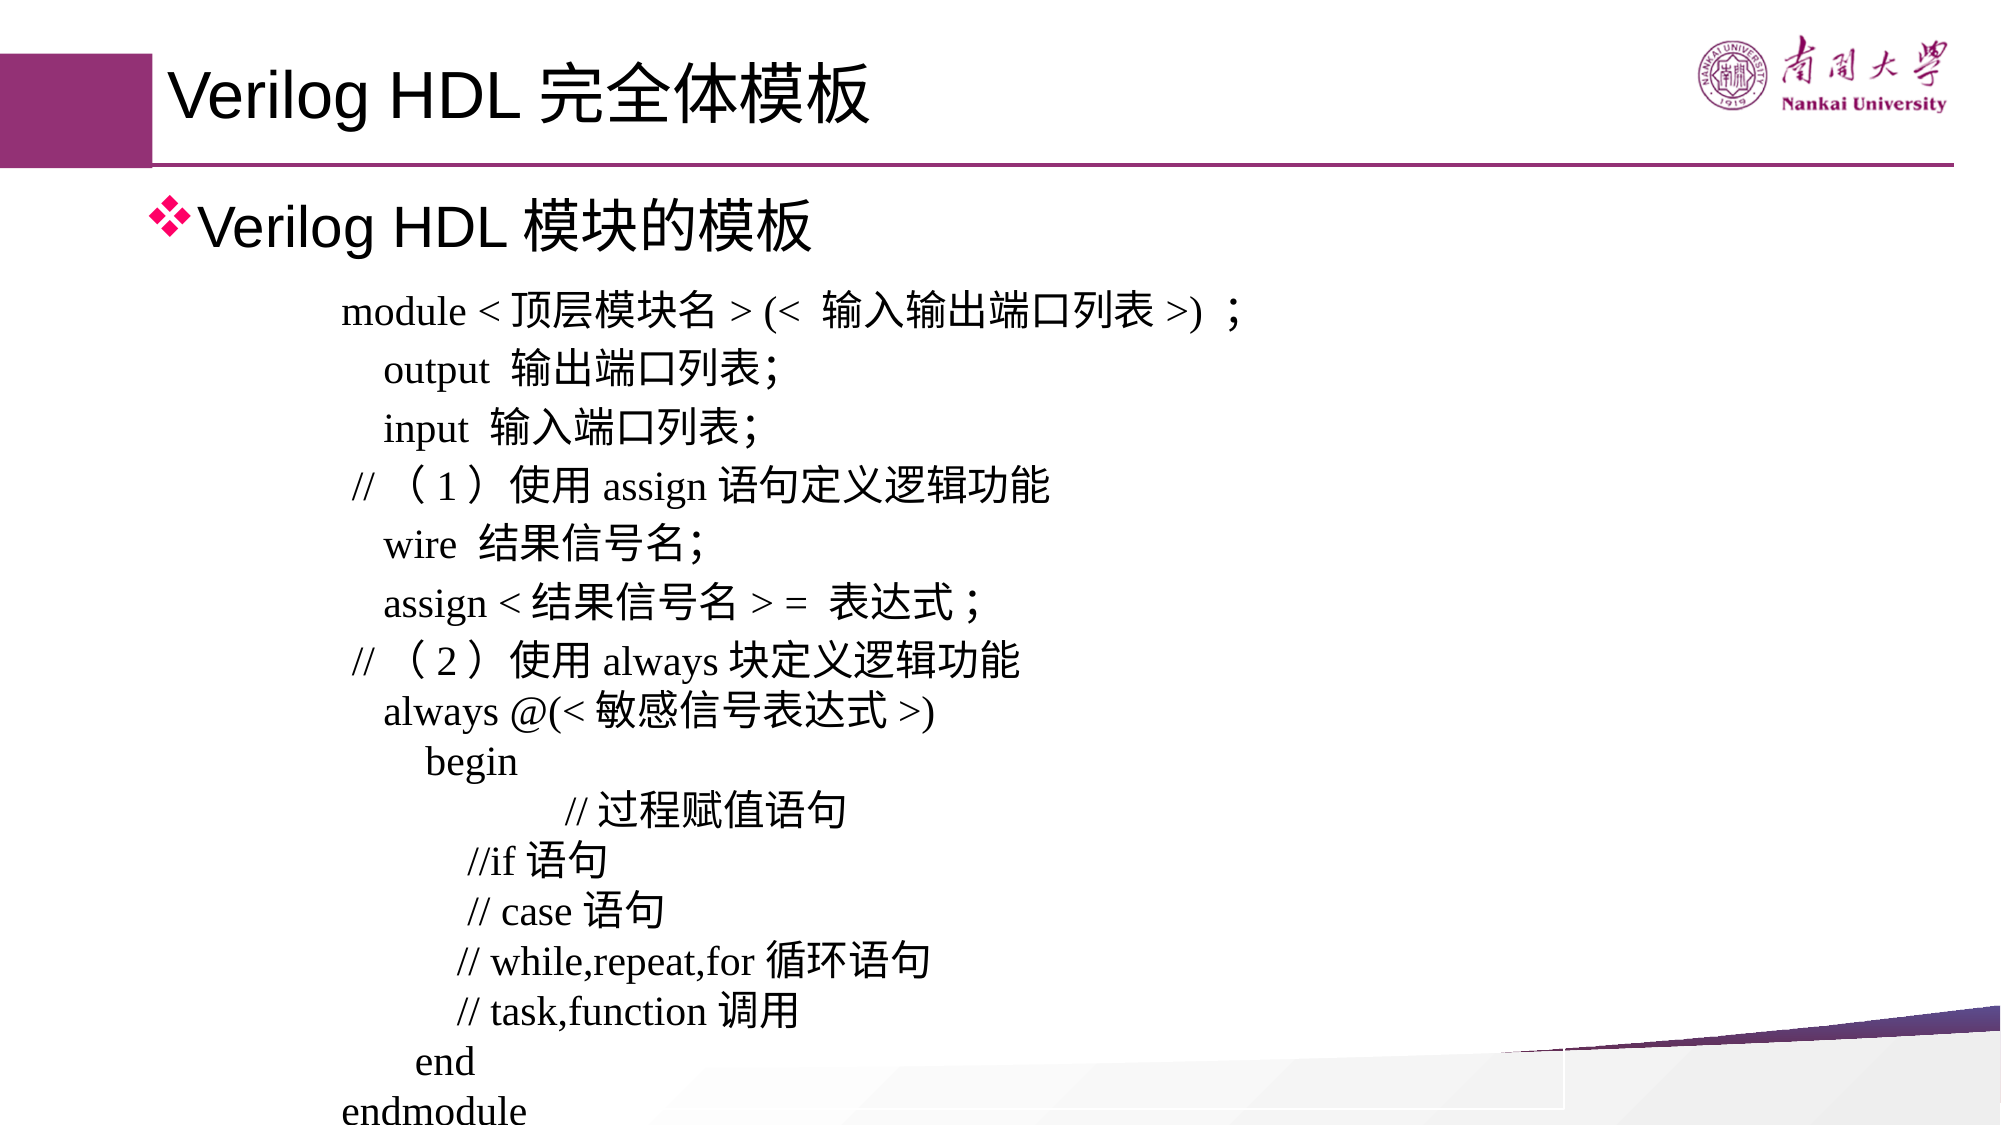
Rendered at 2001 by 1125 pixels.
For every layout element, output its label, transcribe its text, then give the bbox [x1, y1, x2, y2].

picture [1691, 28, 1954, 119]
text_box module <顶层模块名> (< 输入输出端口列表>) ； output 输出端口列表； input 输入端口列表； //（1）使用assign语句定义逻辑功能 wire 结果信号名； assign <结果信号名> = 表达式 ； //（2）使用always块定义逻辑功能 always @(<敏感信号表达式>) begin //过程赋值语句 //if语句 // case语句 // while,repeat,for循环语句 // task,function调用 end endmodule [326, 276, 1565, 1109]
title Verilog HDL完全体模板 [152, 53, 1863, 178]
text_box Verilog HDL模块的模板 [129, 178, 1863, 995]
